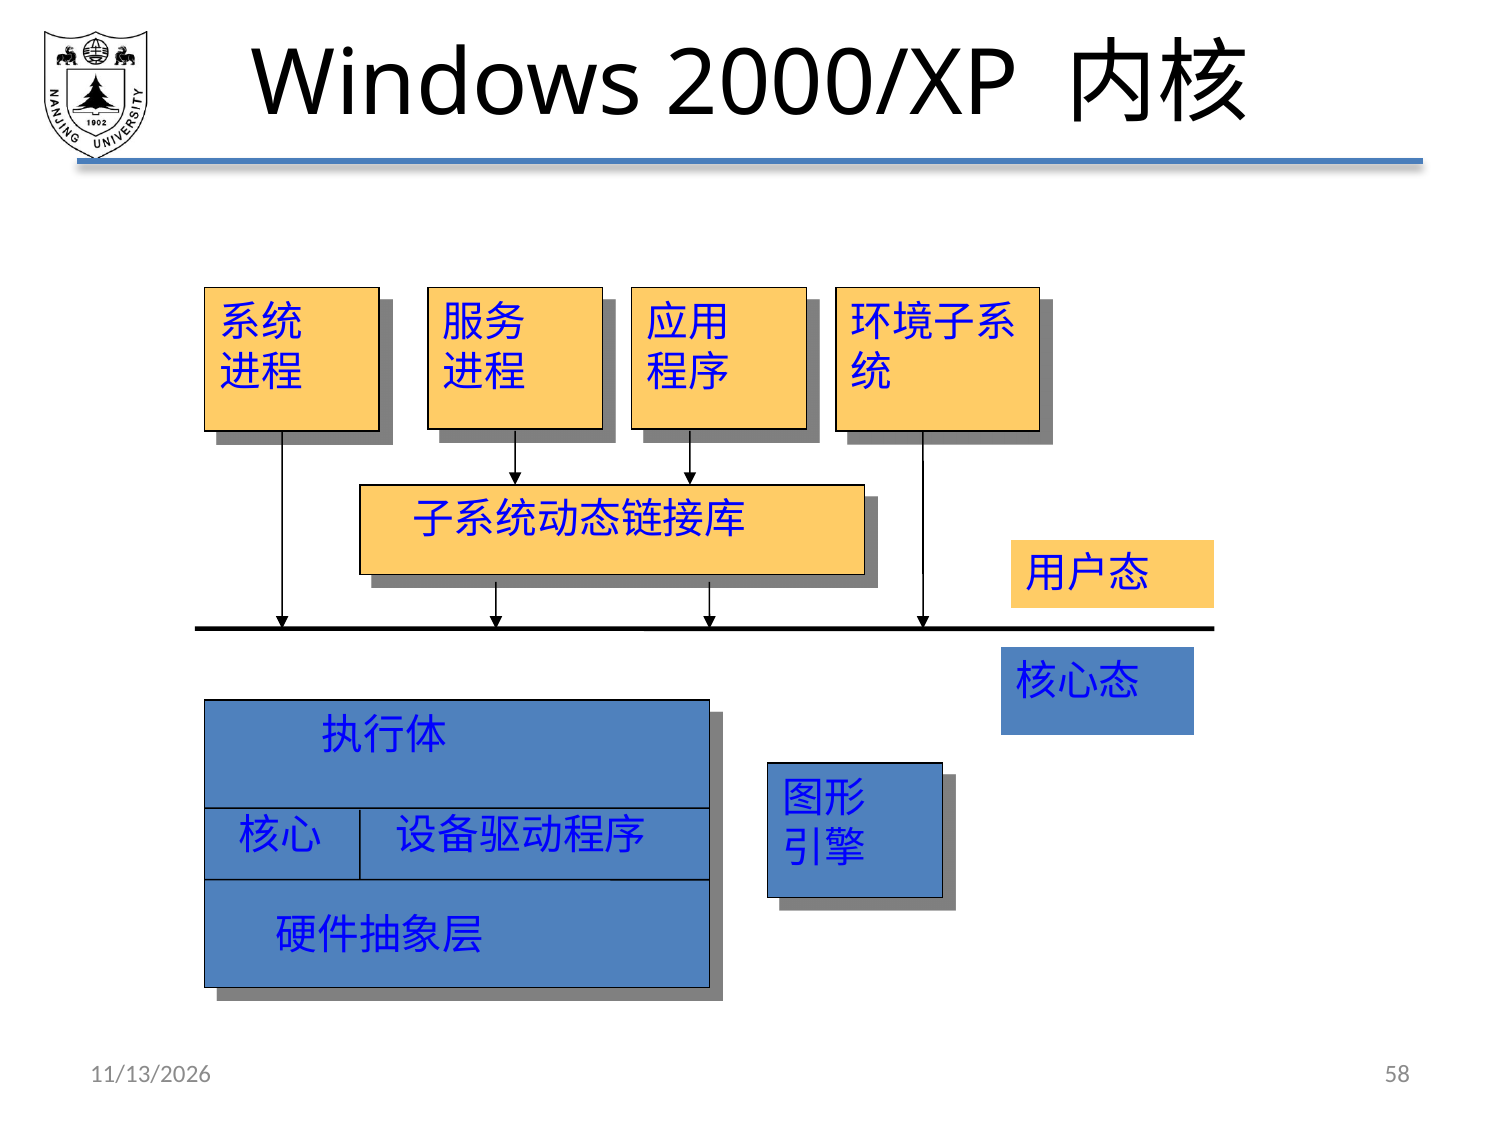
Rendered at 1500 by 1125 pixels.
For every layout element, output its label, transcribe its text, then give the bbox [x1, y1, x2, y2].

slide_number 58 [1074, 1042, 1425, 1103]
title Windows 2000/XP 内核 [75, 0, 1425, 161]
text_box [194, 287, 1215, 988]
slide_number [75, 1042, 425, 1103]
picture [41, 30, 75, 161]
